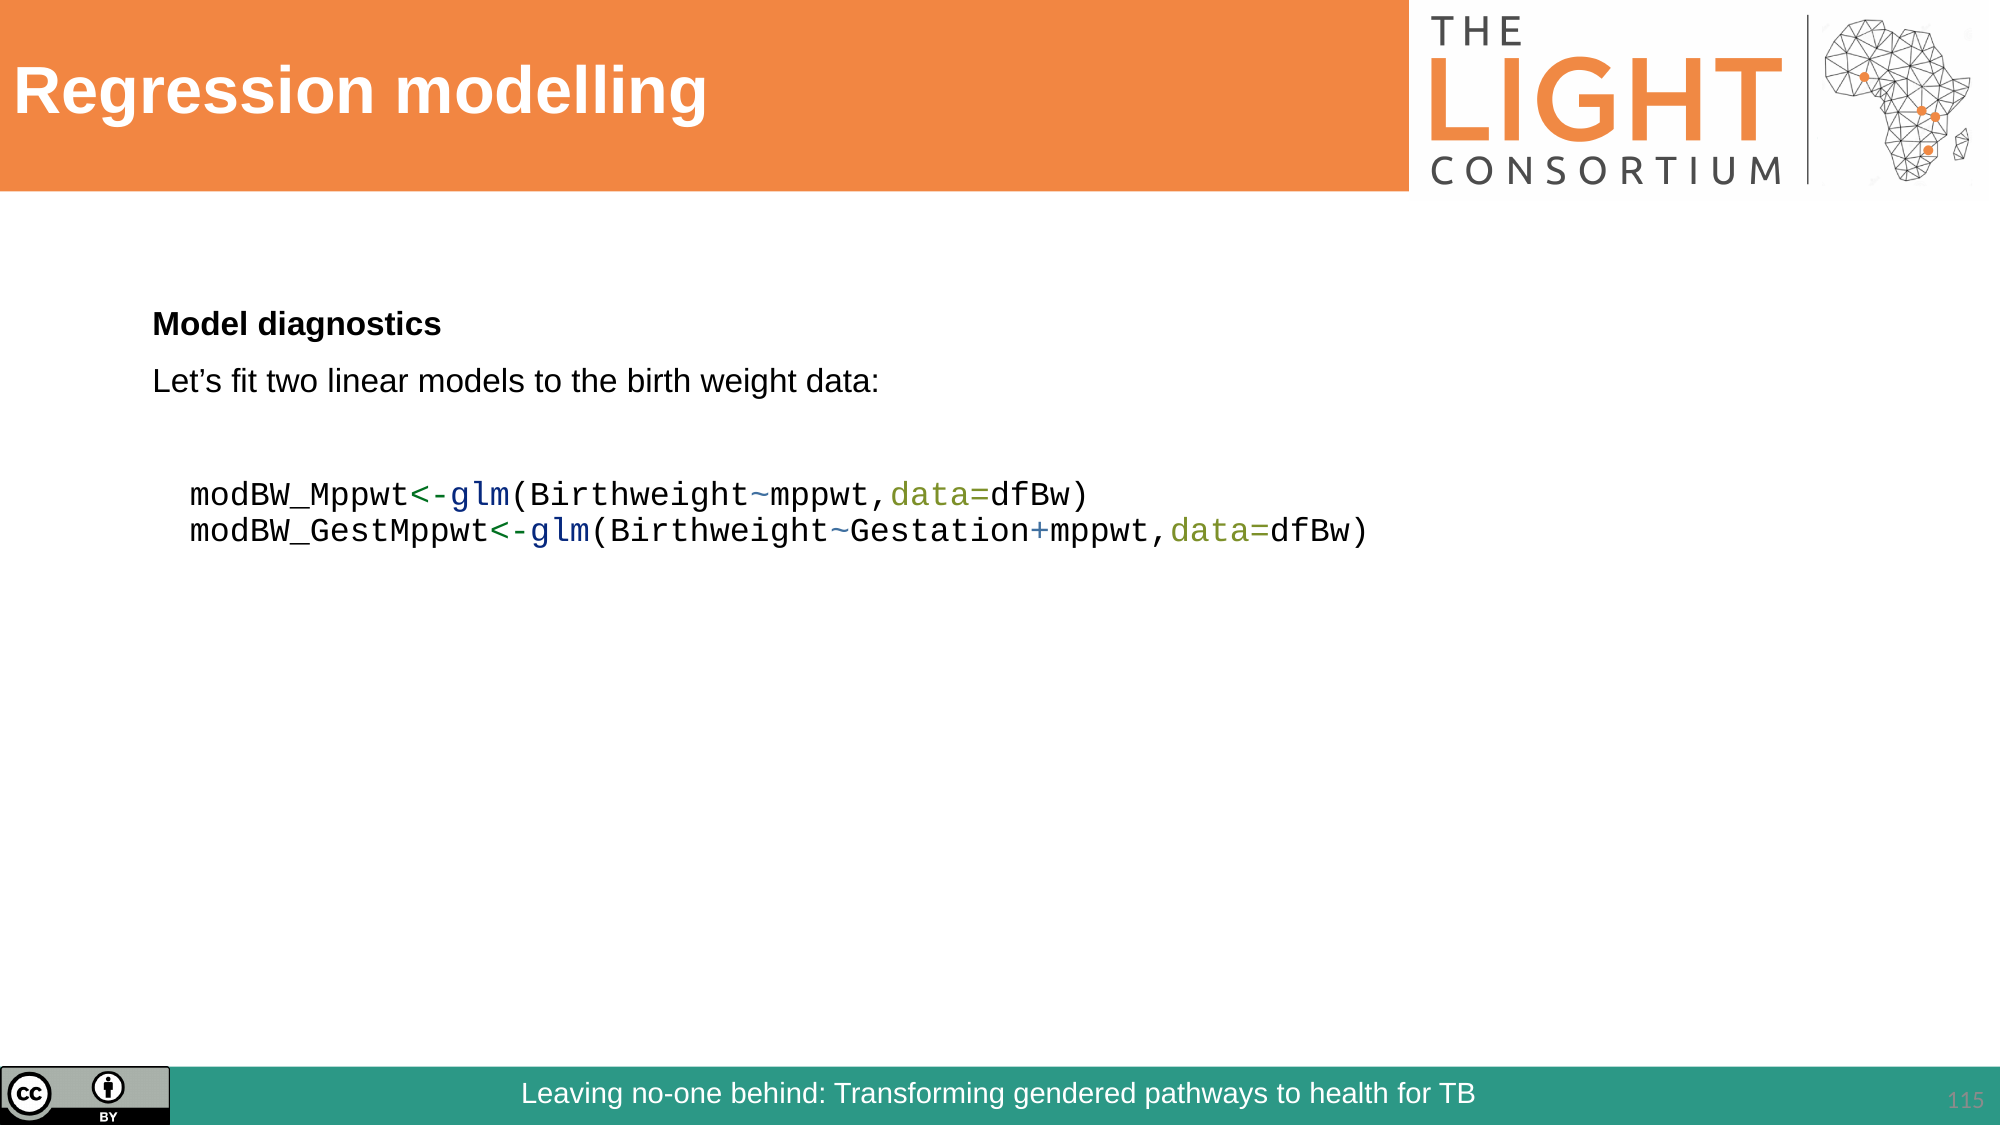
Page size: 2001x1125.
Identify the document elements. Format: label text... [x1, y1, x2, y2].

slide_number ‹#› [1550, 1073, 2000, 1125]
picture [0, 1066, 170, 1125]
title Regression modelling [0, 0, 1410, 192]
picture [1409, 0, 1989, 201]
